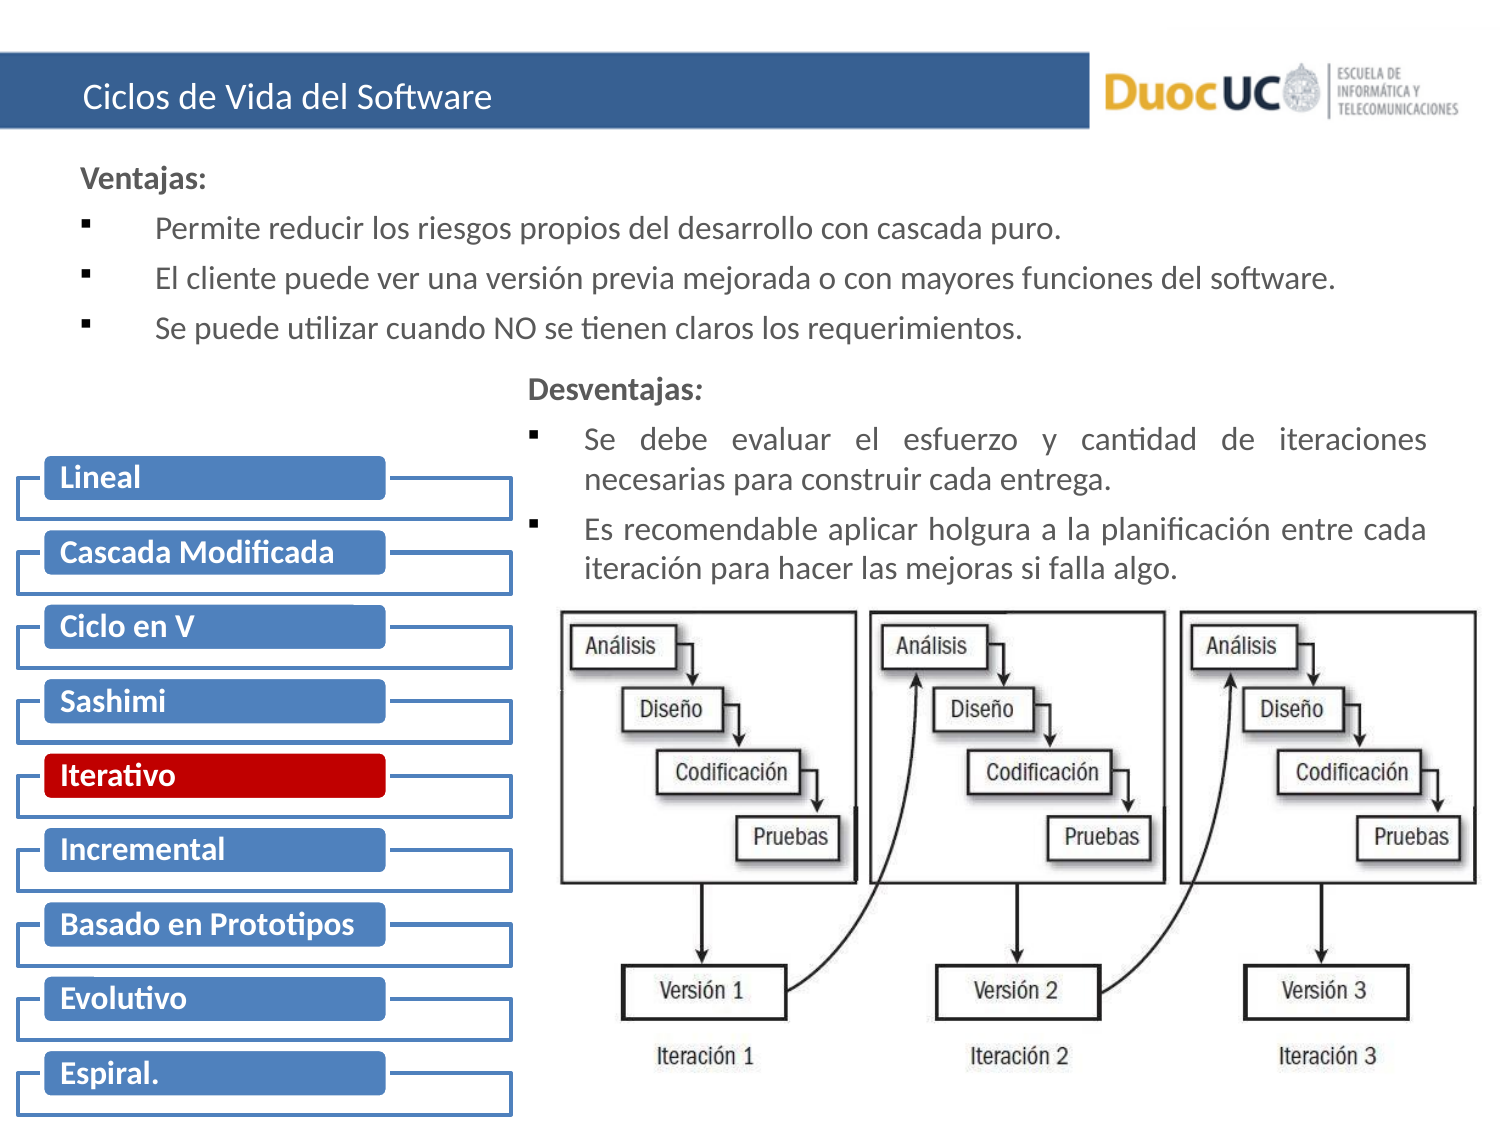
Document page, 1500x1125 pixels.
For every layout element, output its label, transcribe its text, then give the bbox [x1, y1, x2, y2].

text_box Ciclos de Vida del Software [68, 64, 508, 125]
text_box Ventajas: Permite reducir los riesgos propios del desarrollo con cascada puro. El cliente puede ver una versión previa mejorada o con mayores funciones del software. Se puede utilizar cuando NO se tienen claros los requerimientos. [64, 149, 1471, 882]
picture [0, 0, 1500, 1125]
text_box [17, 450, 512, 1118]
text_box Desventajas: Se debe evaluar el esfuerzo y cantidad de iteraciones necesarias para construir cada entrega. Es recomendable aplicar holgura a la planificación entre cada iteración para hacer las mejoras si falla algo. [513, 359, 1444, 595]
